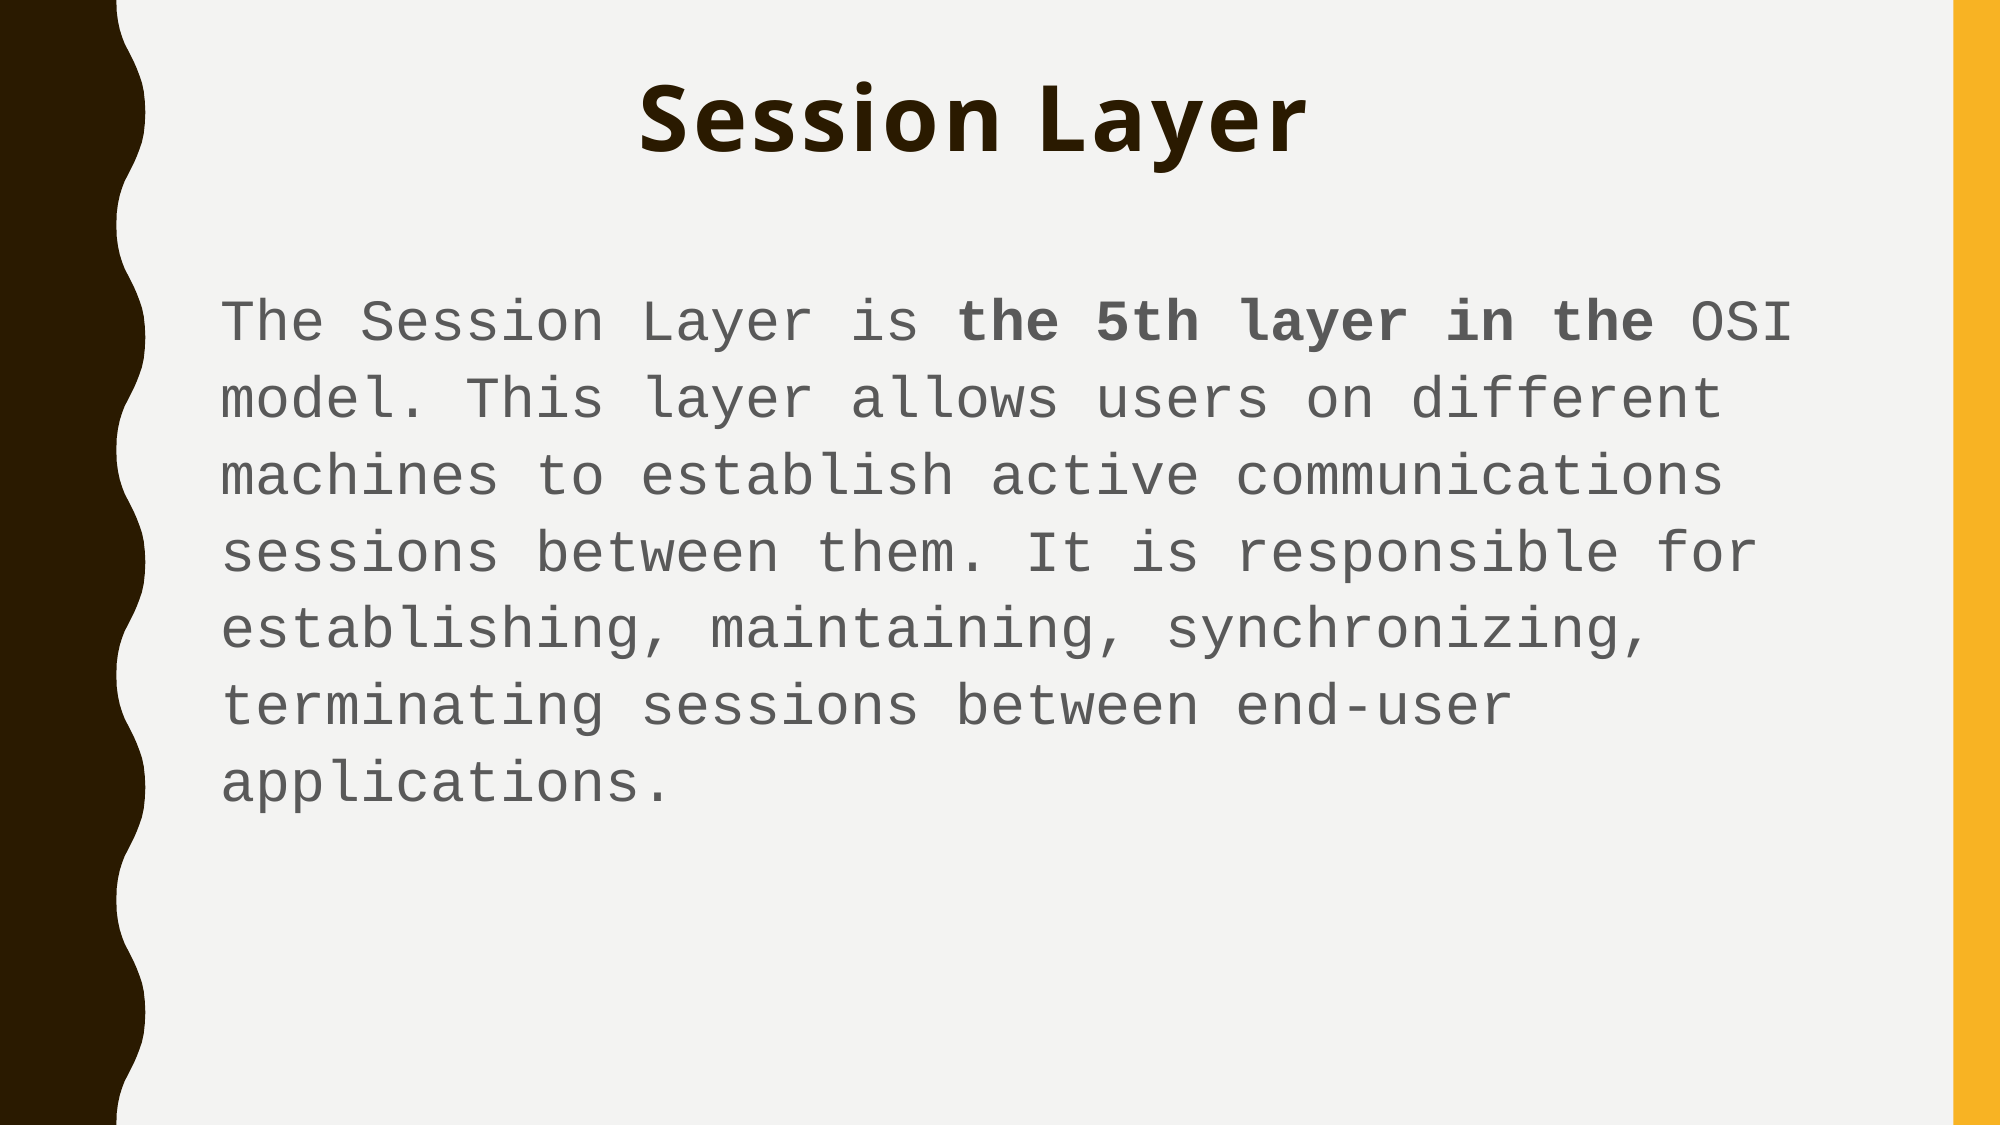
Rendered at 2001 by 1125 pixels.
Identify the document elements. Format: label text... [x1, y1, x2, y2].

list The Session Layer is the 5th layer in the OSI model. This layer allows users on different machines to establish active communications sessions between them. It is responsible for establishing, maintaining, synchronizing, terminating sessions between end-user applications. [205, 267, 1875, 858]
title Session Layer [125, 64, 1823, 295]
